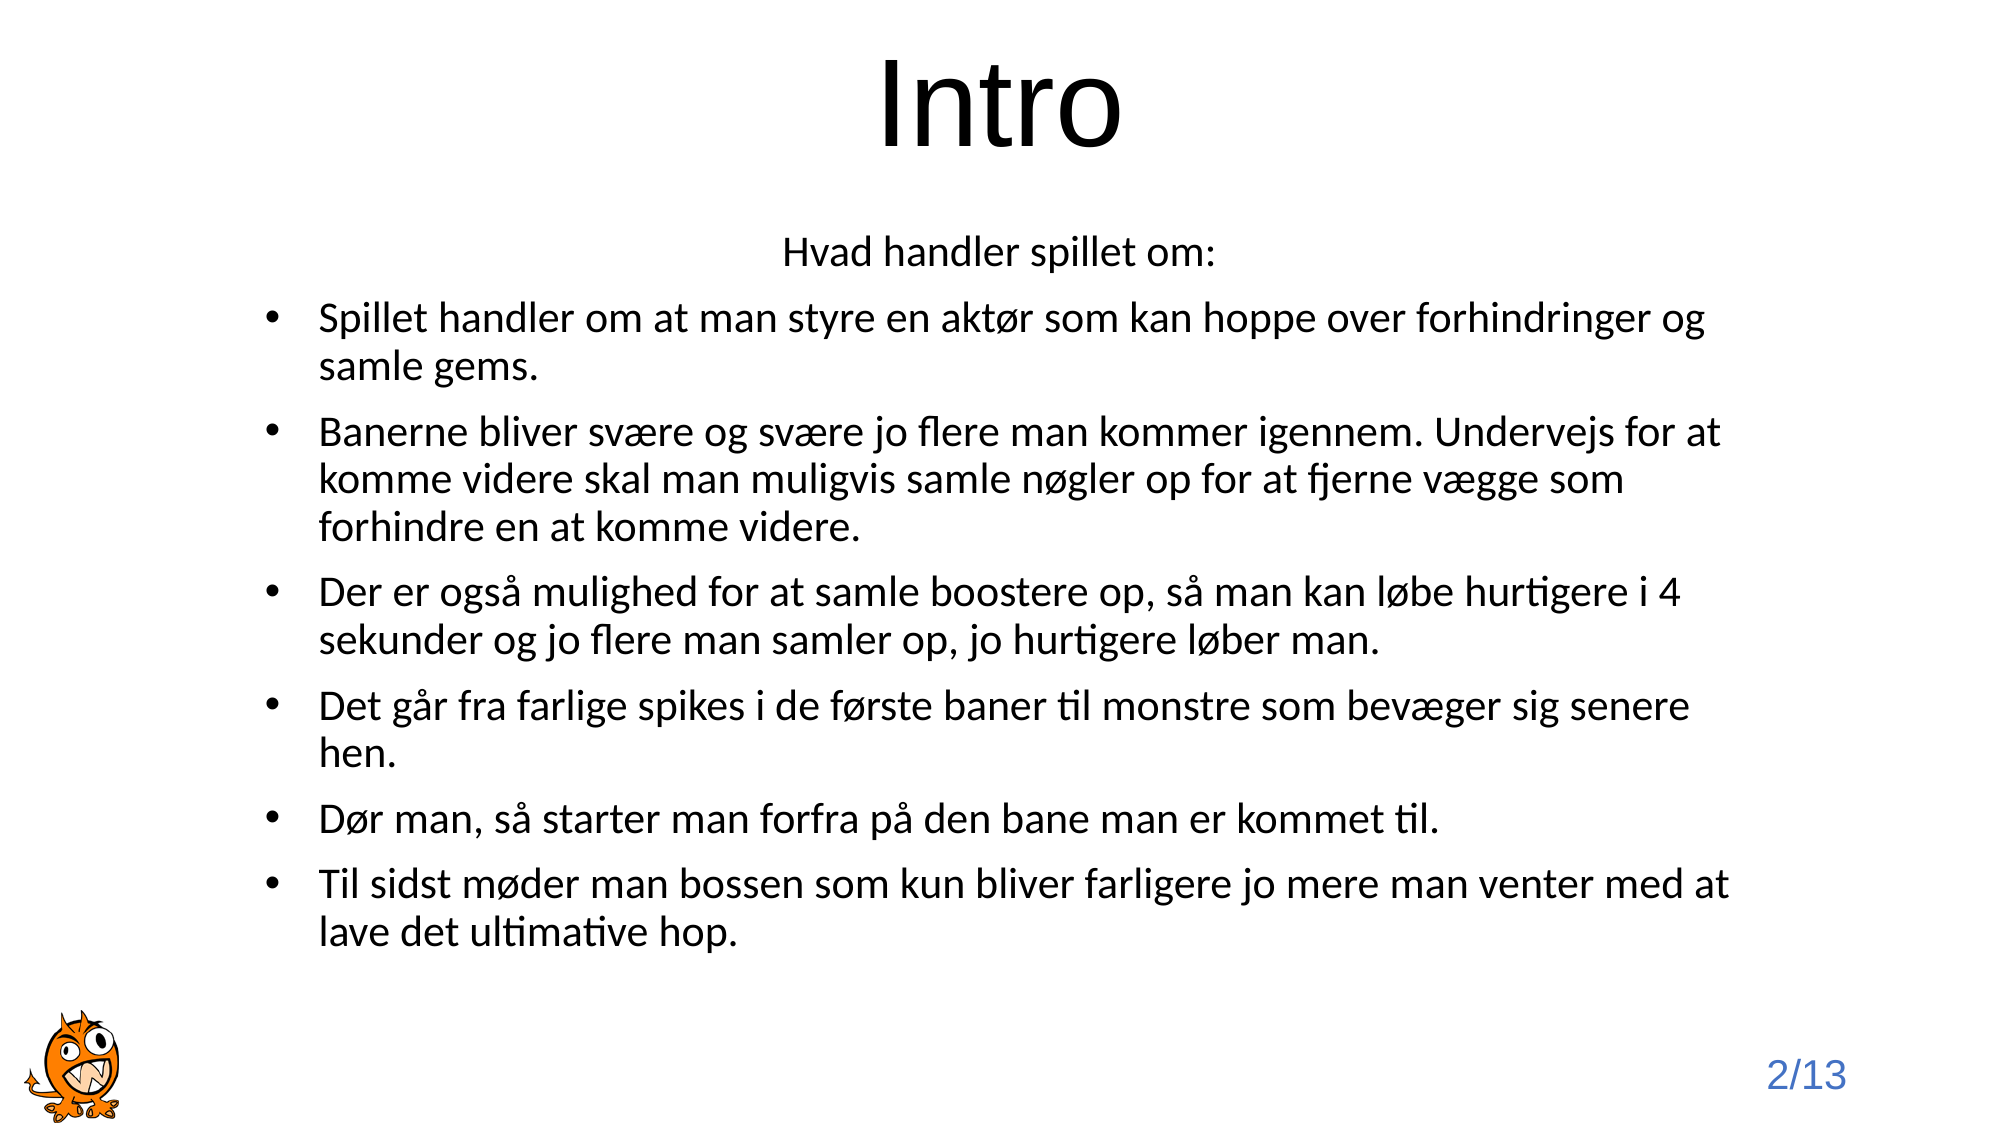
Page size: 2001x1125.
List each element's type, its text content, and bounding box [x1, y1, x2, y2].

picture [24, 1010, 119, 1123]
subtitle Hvad handler spillet om: Spillet handler om at man styre en aktør som kan hoppe over forhindringer og samle gems. Banerne bliver svære og svære jo flere man kommer igennem. Undervejs for at komme videre skal man muligvis samle nøgler op for at fjerne vægge som forhindre en at komme videre. Der er også mulighed for at samle boostere op, så man kan løbe hurtigere i 4 sekunder og jo flere man samler op, jo hurtigere løber man. Det går fra farlige spikes i de første baner til monstre som bevæger sig senere hen. Dør man, så starter man forfra på den bane man er kommet til. Til sidst møder man bossen som kun bliver farligere jo mere man venter med at lave det ultimative hop. [249, 221, 1750, 966]
slide_number 2/13 [1412, 1042, 1863, 1103]
title Intro [249, 19, 1750, 182]
